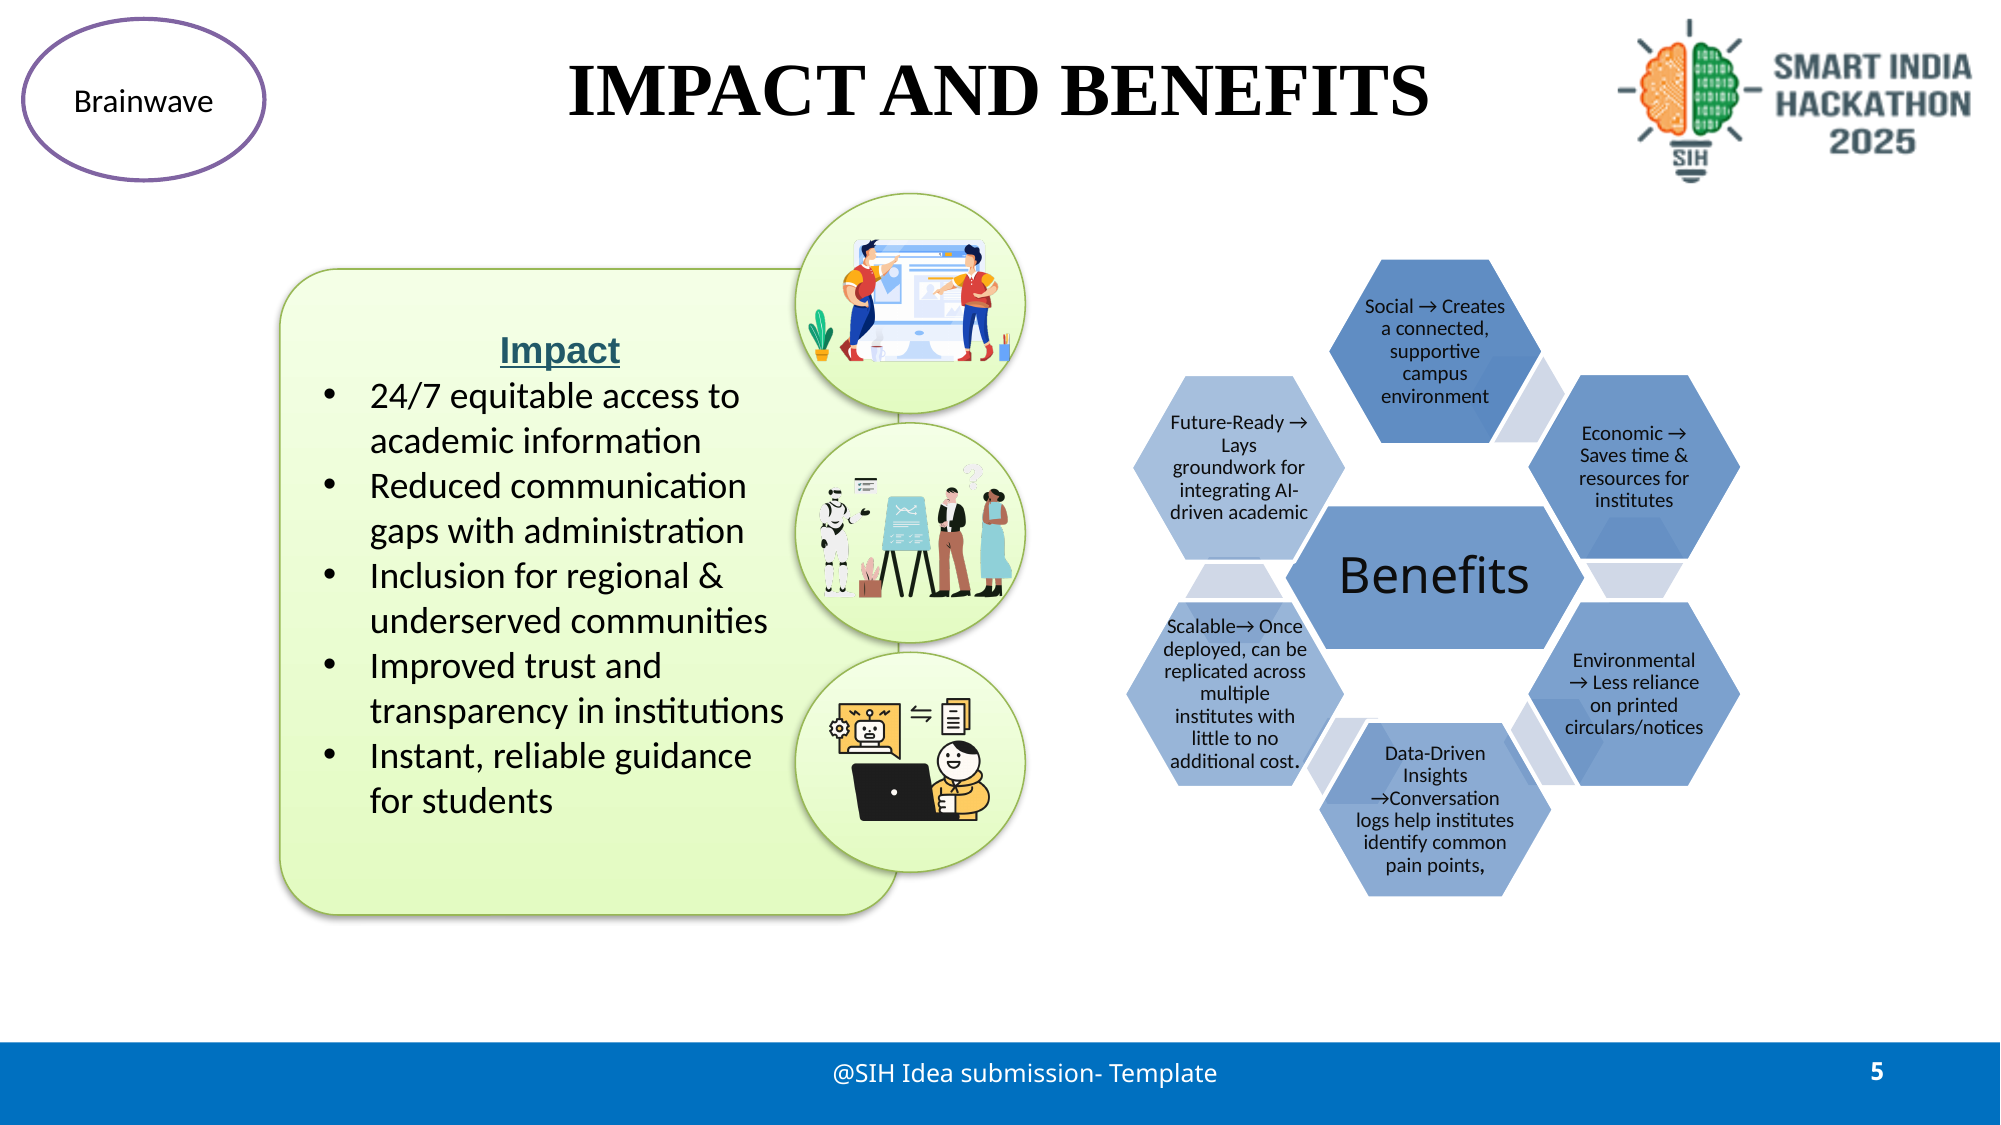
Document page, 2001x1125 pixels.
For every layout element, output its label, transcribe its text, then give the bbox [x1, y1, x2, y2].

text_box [279, 193, 1026, 916]
picture [806, 455, 1025, 606]
text_box [0, 1042, 2000, 1125]
slide_number 5 [1433, 1042, 1900, 1103]
text_box Brainwave [21, 16, 267, 183]
picture [796, 213, 1025, 381]
footer @SIH Idea submission- Template [762, 1042, 1289, 1103]
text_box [1107, 254, 1760, 902]
picture [1614, 9, 1977, 194]
title IMPACT AND BENEFITS [99, 0, 1901, 180]
picture [828, 698, 991, 821]
